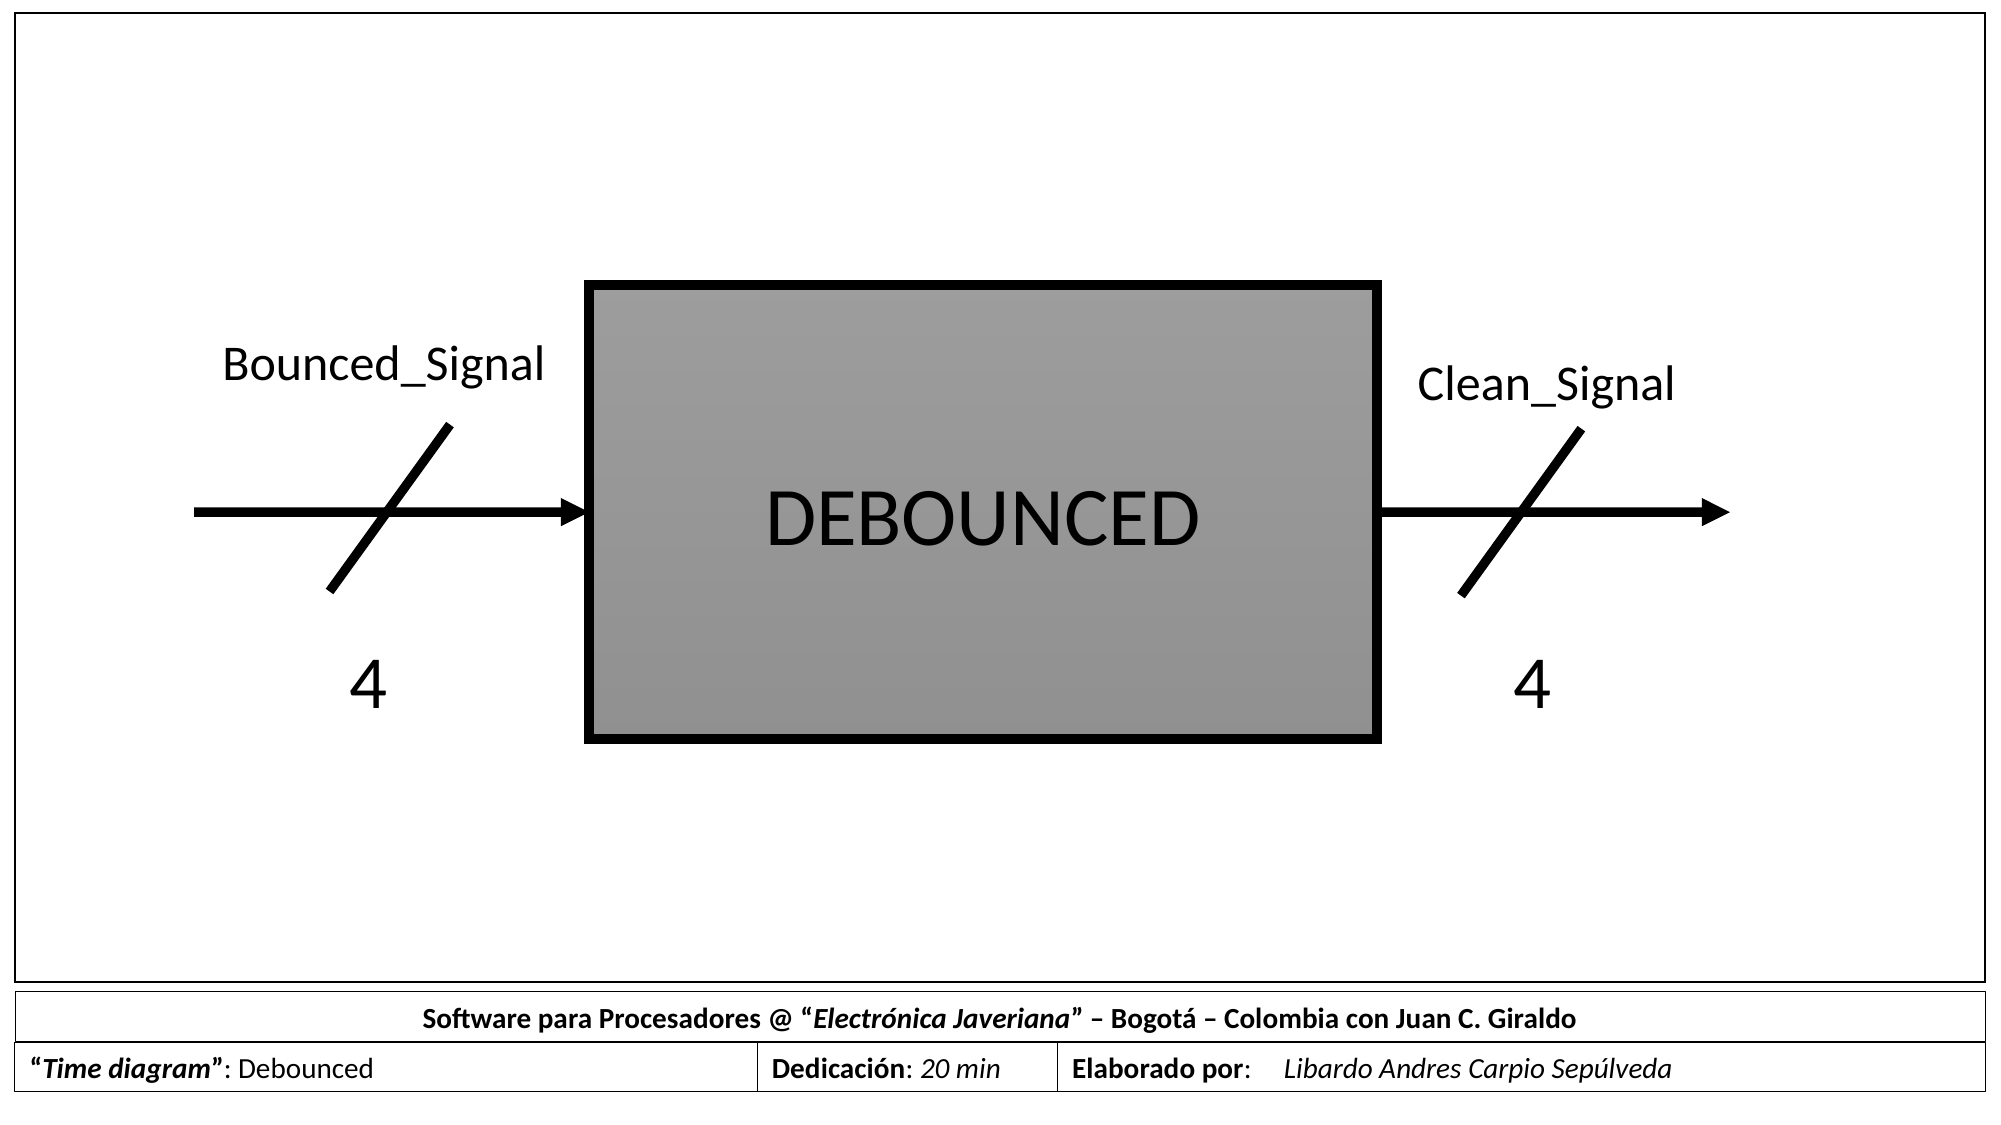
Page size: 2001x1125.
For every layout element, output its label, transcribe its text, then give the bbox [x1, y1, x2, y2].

text_box “Time diagram”: Debounced [14, 1042, 757, 1092]
text_box 4 [1498, 626, 1554, 731]
text_box Clean_Signal [1402, 343, 1760, 418]
text_box Dedicación: 20 min [757, 1042, 1057, 1092]
text_box Software para Procesadores @ “Electrónica Javeriana” – Bogotá – Colombia con Juan C. Giraldo [14, 991, 1986, 1042]
text_box DEBOUNCED [588, 284, 1378, 740]
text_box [329, 424, 450, 592]
text_box 4 [334, 626, 390, 731]
text_box [14, 12, 1986, 983]
text_box Elaborado por: Libardo Andres Carpio Sepúlveda [1057, 1042, 1986, 1092]
text_box Bounced_Signal [207, 322, 565, 398]
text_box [1460, 428, 1582, 596]
